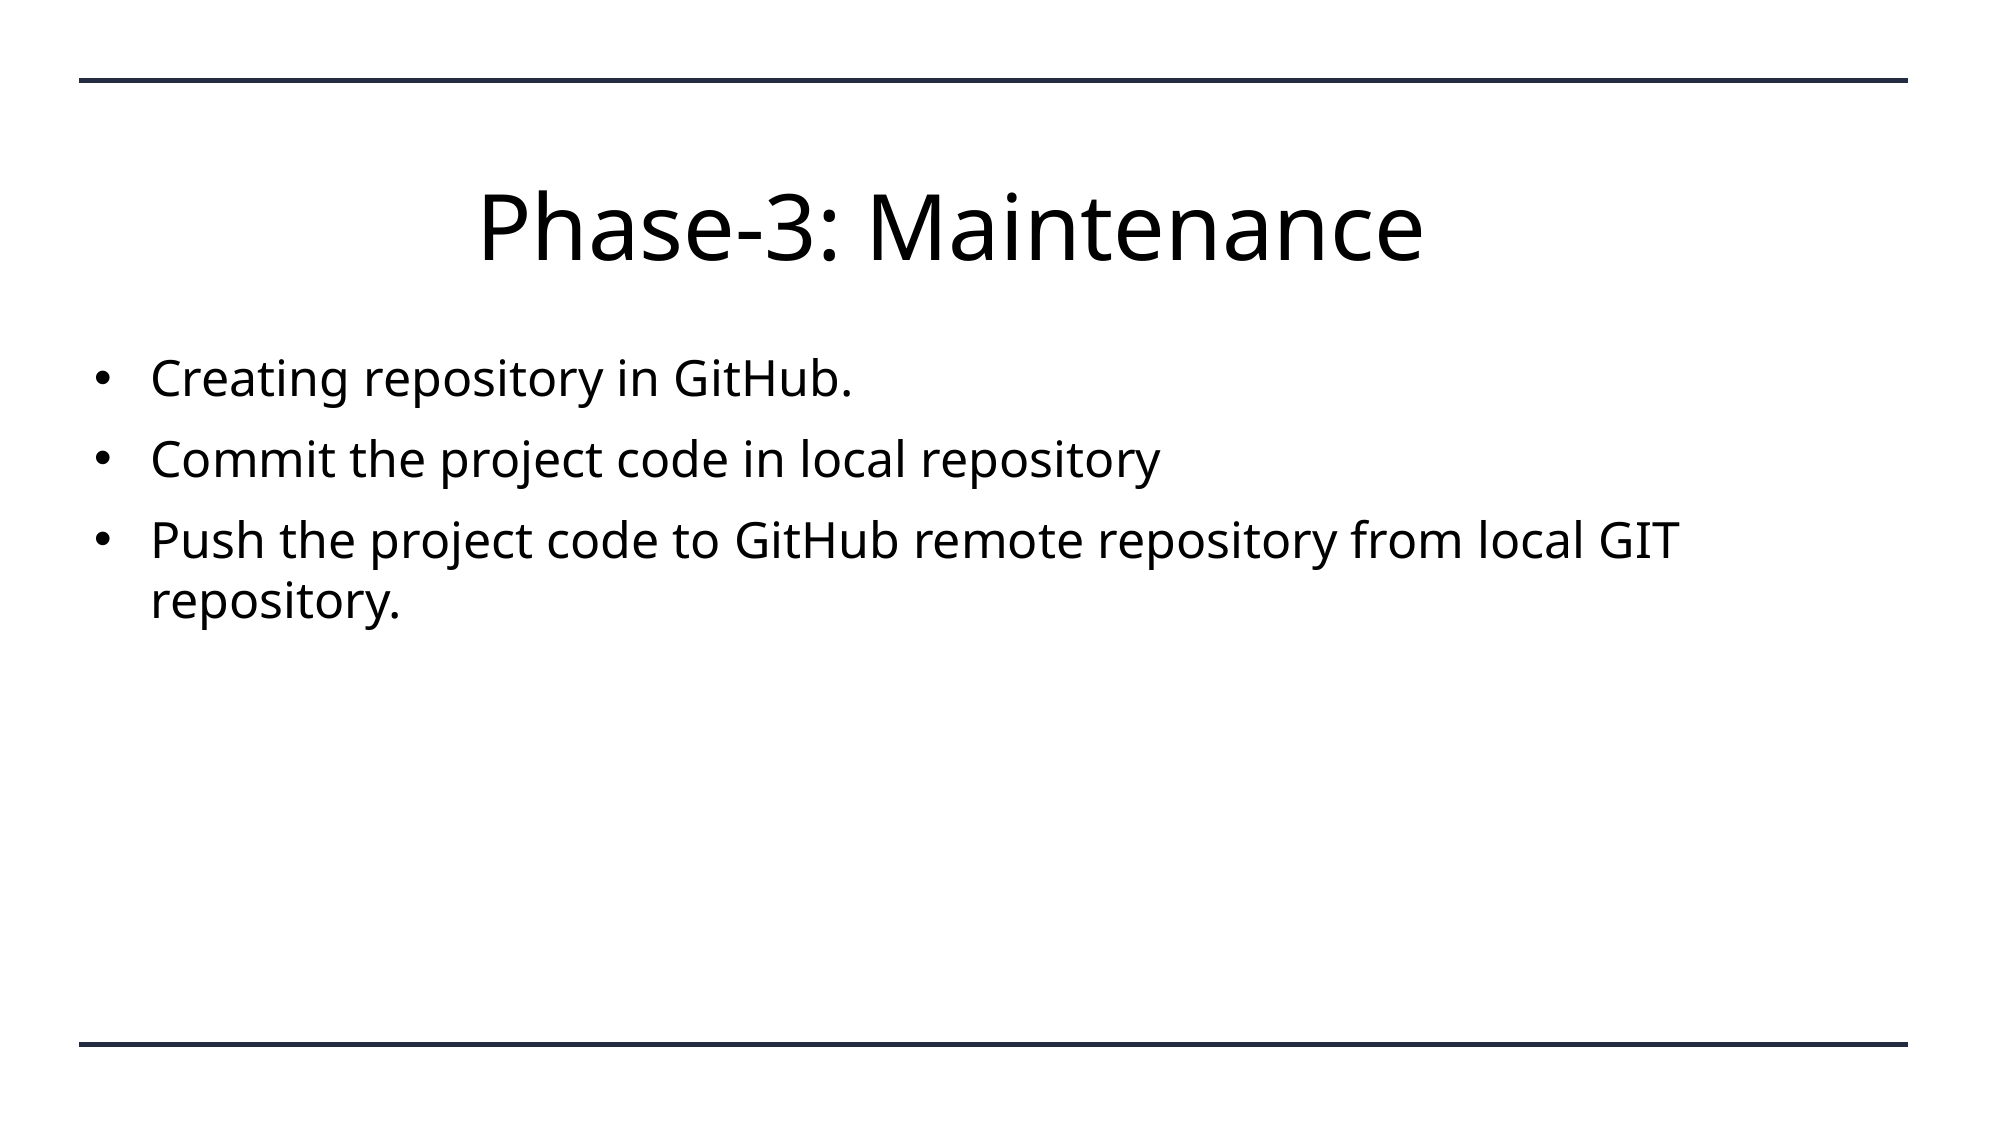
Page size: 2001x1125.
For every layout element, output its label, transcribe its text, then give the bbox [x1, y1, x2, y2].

list Creating repository in GitHub. Commit the project code in local repository Push the project code to GitHub remote repository from local GIT repository. [79, 339, 1803, 965]
title Phase-3: Maintenance [79, 107, 1824, 340]
